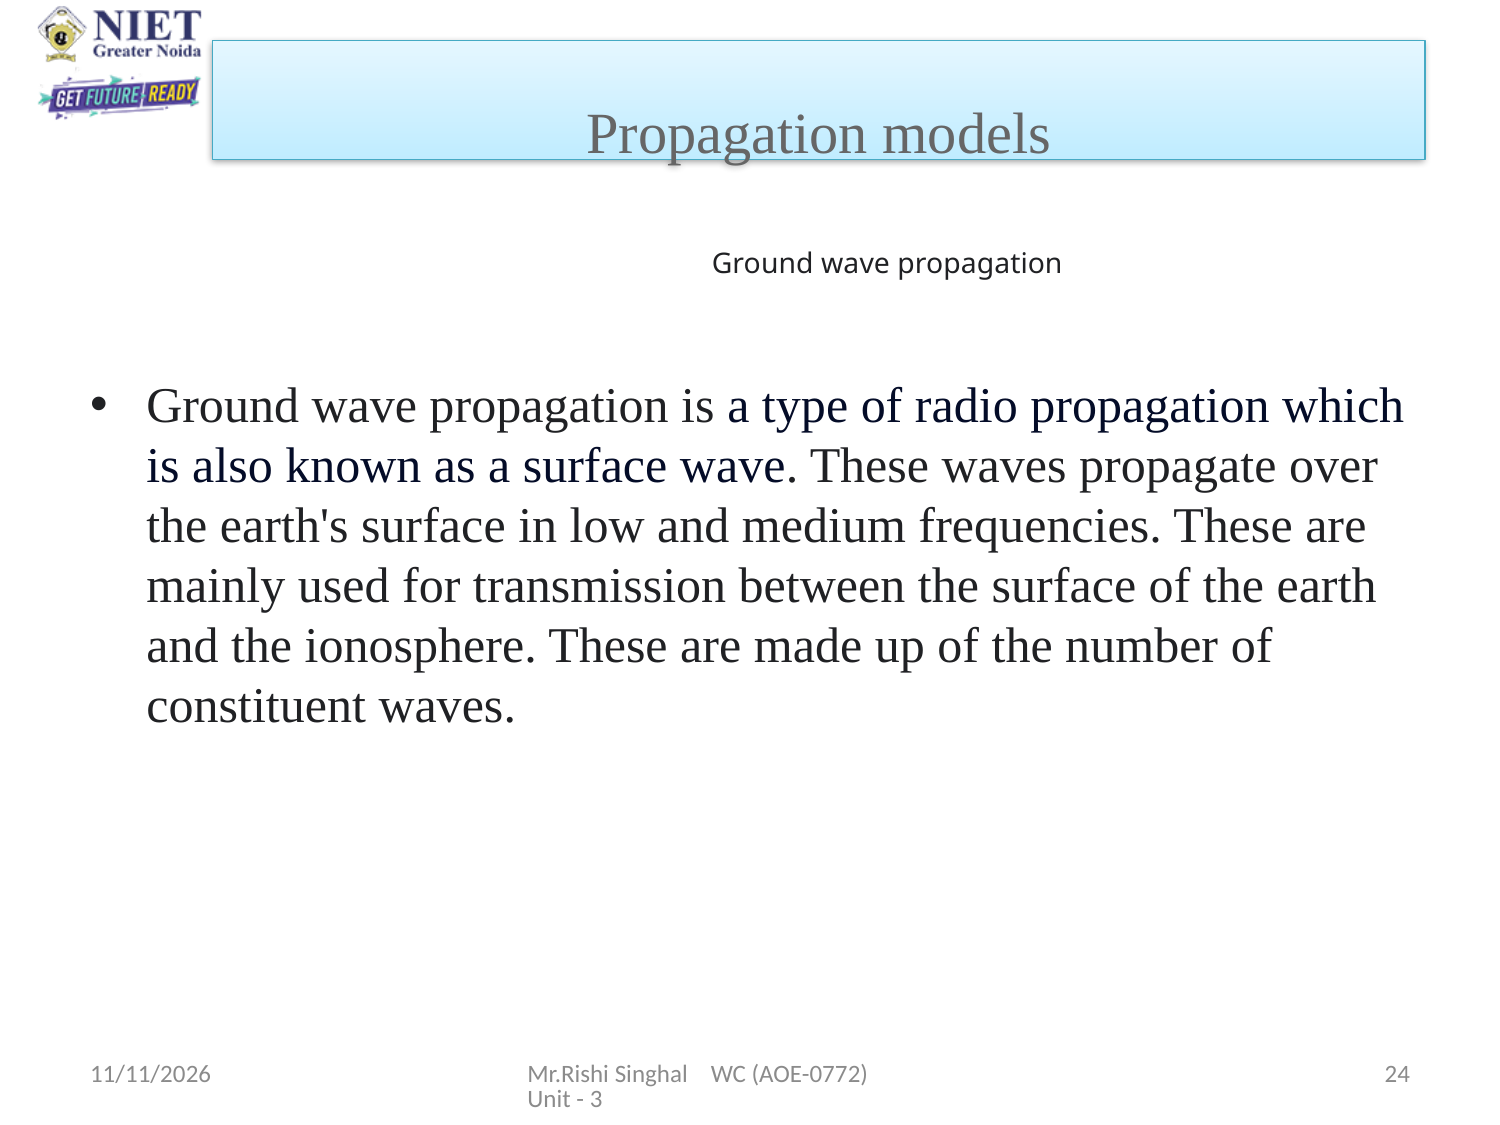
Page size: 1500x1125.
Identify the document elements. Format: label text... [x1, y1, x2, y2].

picture [0, 0, 238, 130]
list Ground wave propagation is a type of radio propagation which is also known as a surface wave. These waves propagate over the earth's surface in low and medium frequencies. These are mainly used for transmission between the surface of the earth and the ionosphere. These are made up of the number of constituent waves. [75, 365, 1425, 1005]
footer Mr.Rishi Singhal WC (AOE-0772) Unit - 3 [512, 1042, 988, 1103]
text_box Propagation models [212, 40, 1426, 160]
slide_number 24 [1074, 1042, 1425, 1103]
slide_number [75, 1042, 425, 1103]
title Ground wave propagation [350, 237, 1425, 288]
